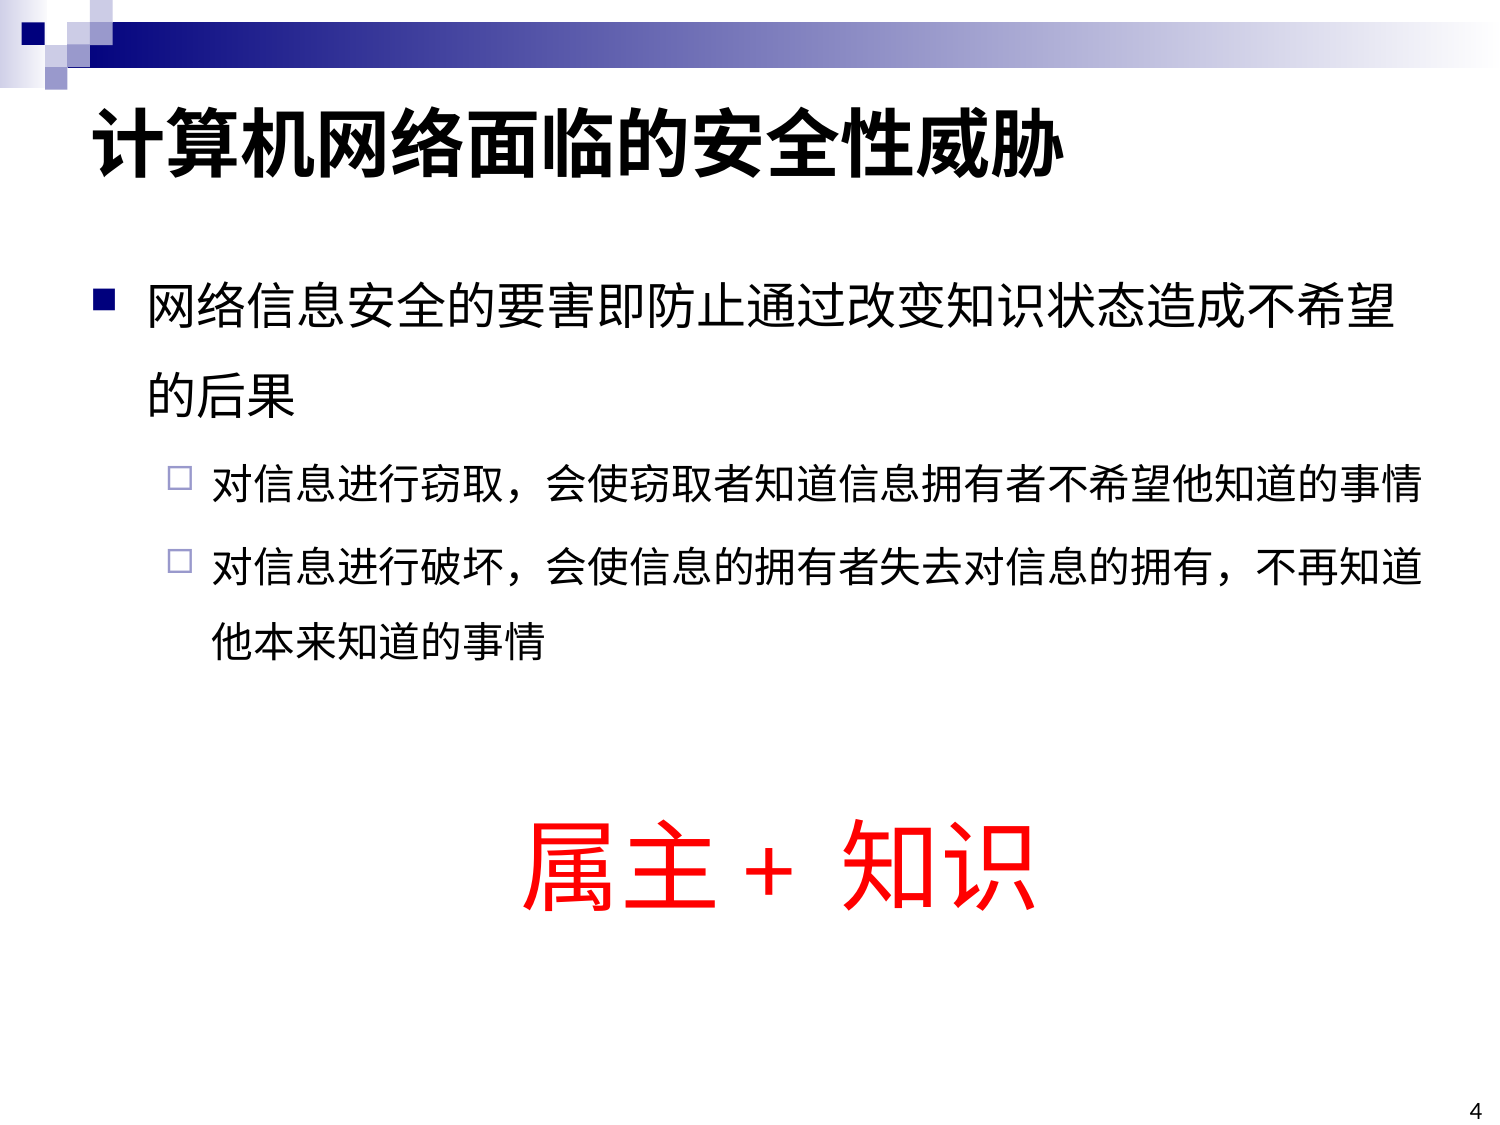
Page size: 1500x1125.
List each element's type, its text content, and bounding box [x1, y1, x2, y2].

text_box 属主+ 知识 [238, 795, 1323, 931]
slide_number 4 [1448, 1100, 1483, 1125]
list 网络信息安全的要害即防止通过改变知识状态造成不希望的后果 对信息进行窃取，会使窃取者知道信息拥有者不希望他知道的事情 对信息进行破坏，会使信息的拥有者失去对信息的拥有，不再知道他本来知道的事情 [75, 237, 1449, 1100]
title 计算机网络面临的安全性威胁 [75, 75, 1425, 209]
